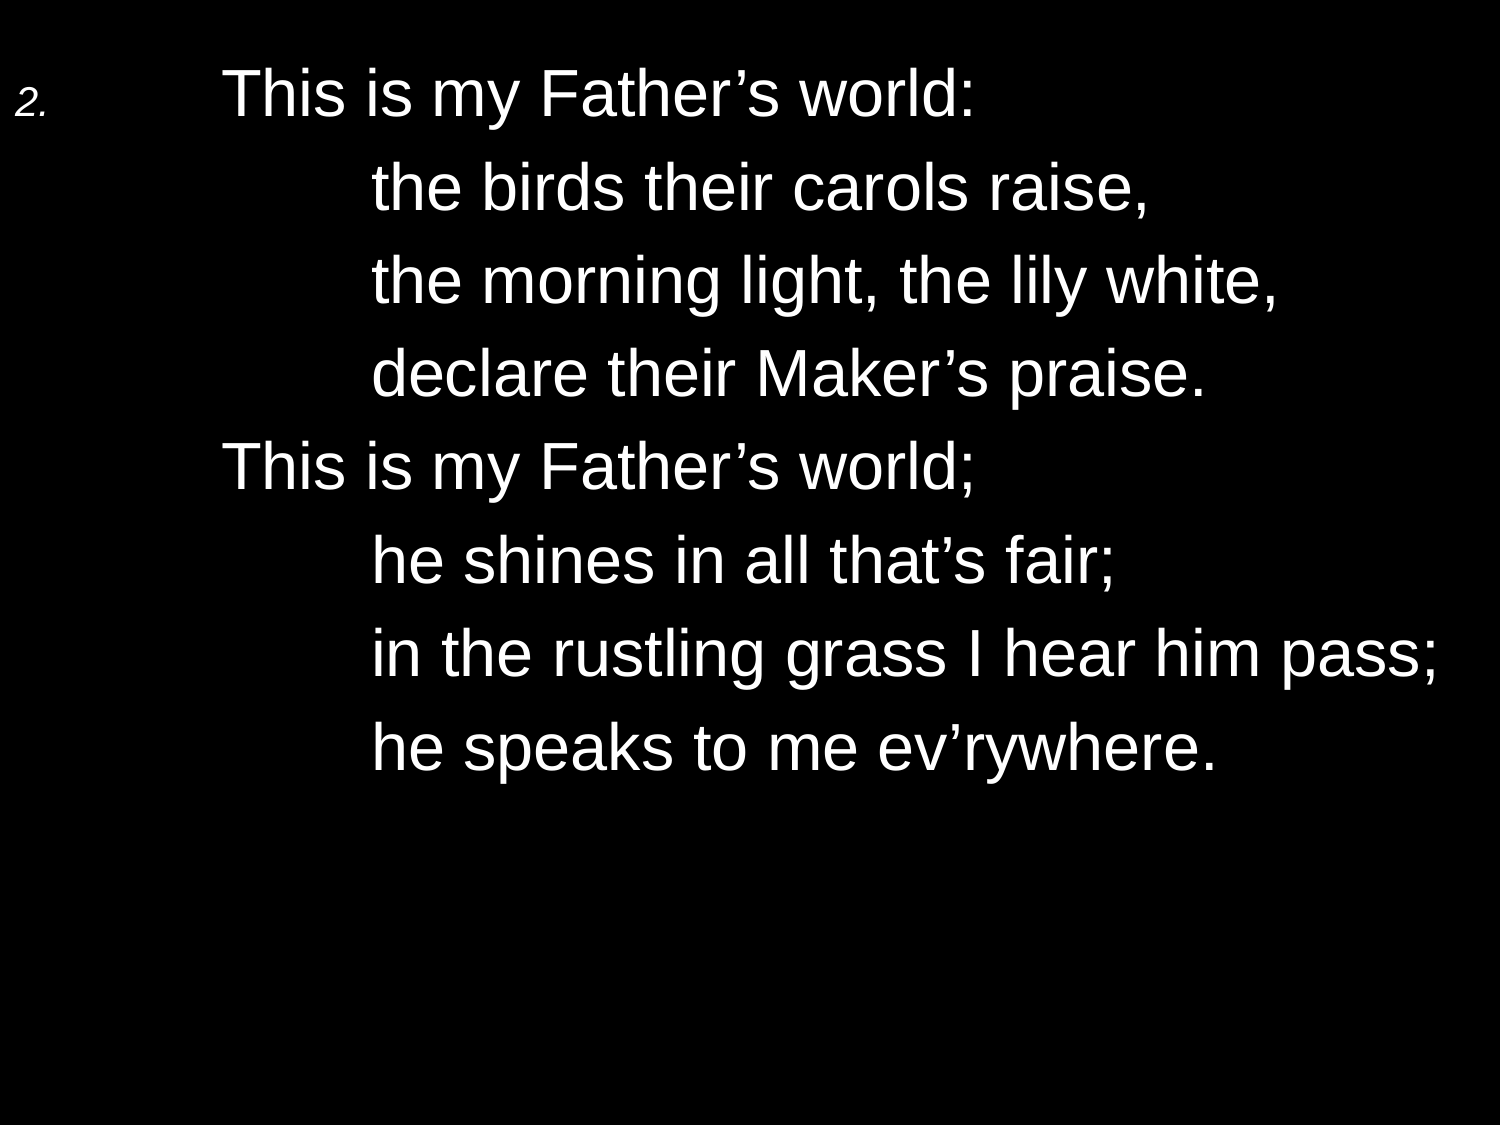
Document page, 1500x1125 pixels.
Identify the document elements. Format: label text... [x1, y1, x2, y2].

list 2. This is my Father’s world: the birds their carols raise, the morning light, the lily white, declare their Maker’s praise. This is my Father’s world; he shines in all that’s fair; in the rustling grass I hear him pass; he speaks to me ev’rywhere. [0, 42, 1500, 1047]
